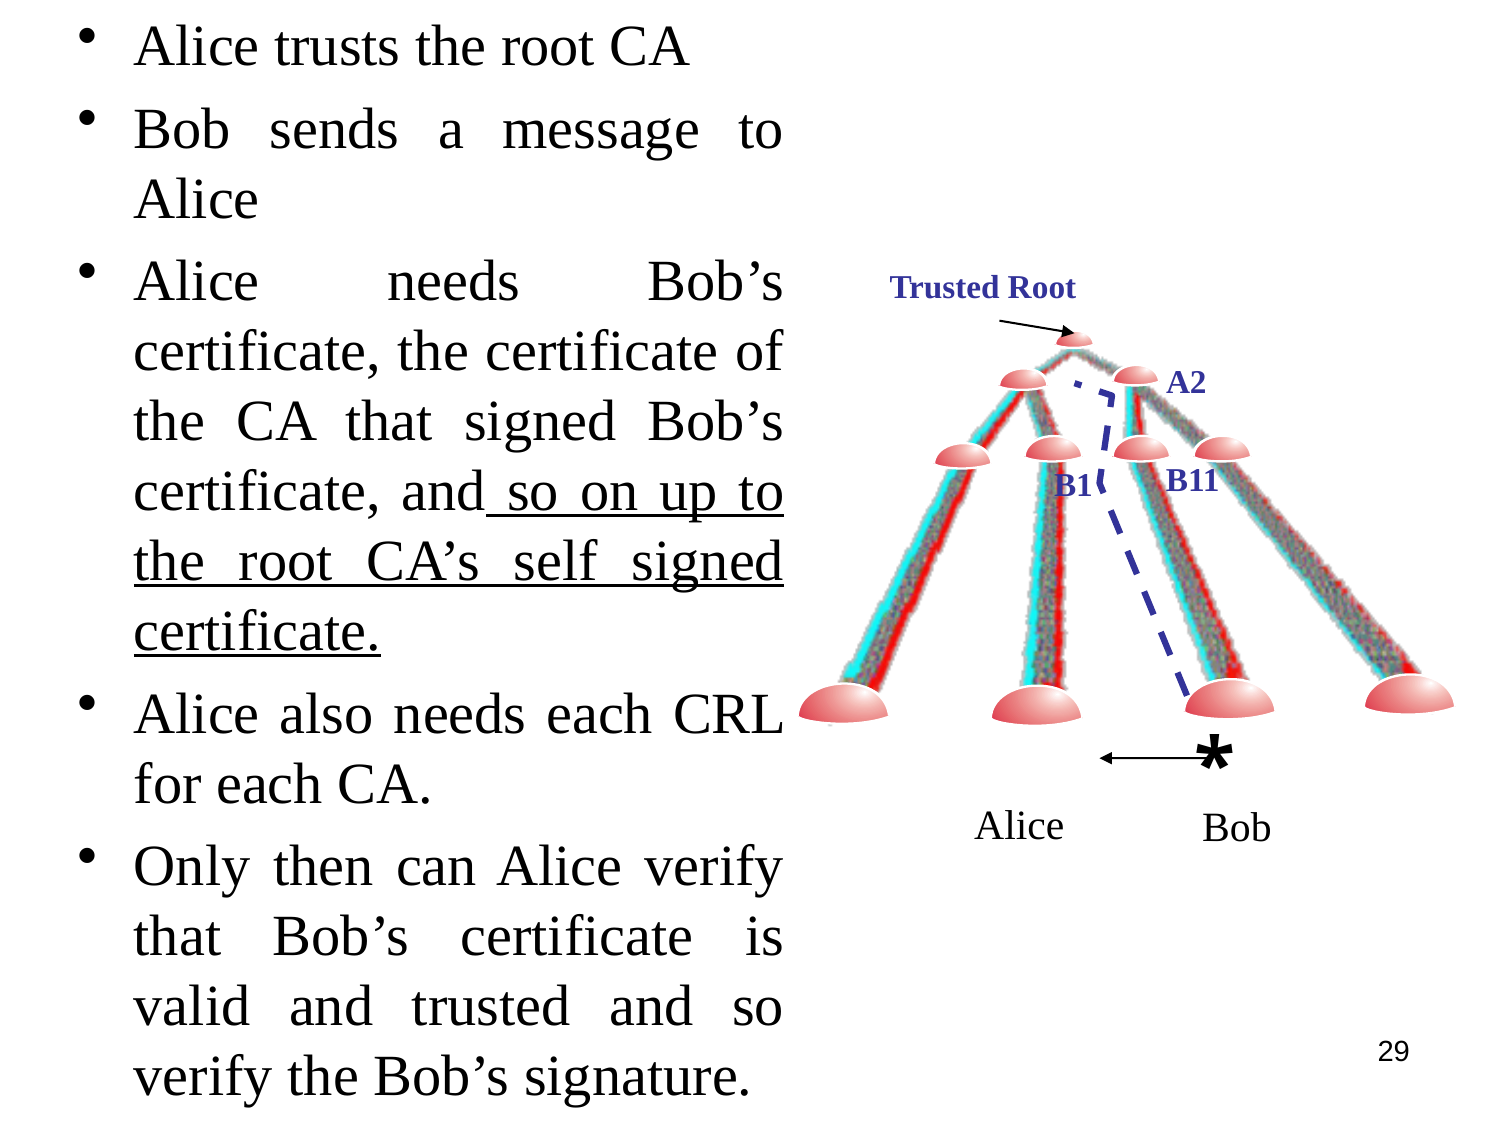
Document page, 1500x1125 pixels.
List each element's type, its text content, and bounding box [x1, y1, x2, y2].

list Alice trusts the root CA Bob sends a message to Alice Alice needs Bob’s certificate, the certificate of the CA that signed Bob’s certificate, and so on up to the root CA’s self signed certificate. Alice also needs each CRL for each CA. Only then can Alice verify that Bob’s certificate is valid and trusted and so verify the Bob’s signature. [62, 0, 800, 988]
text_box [774, 133, 1500, 992]
slide_number 29 [1074, 1024, 1425, 1103]
